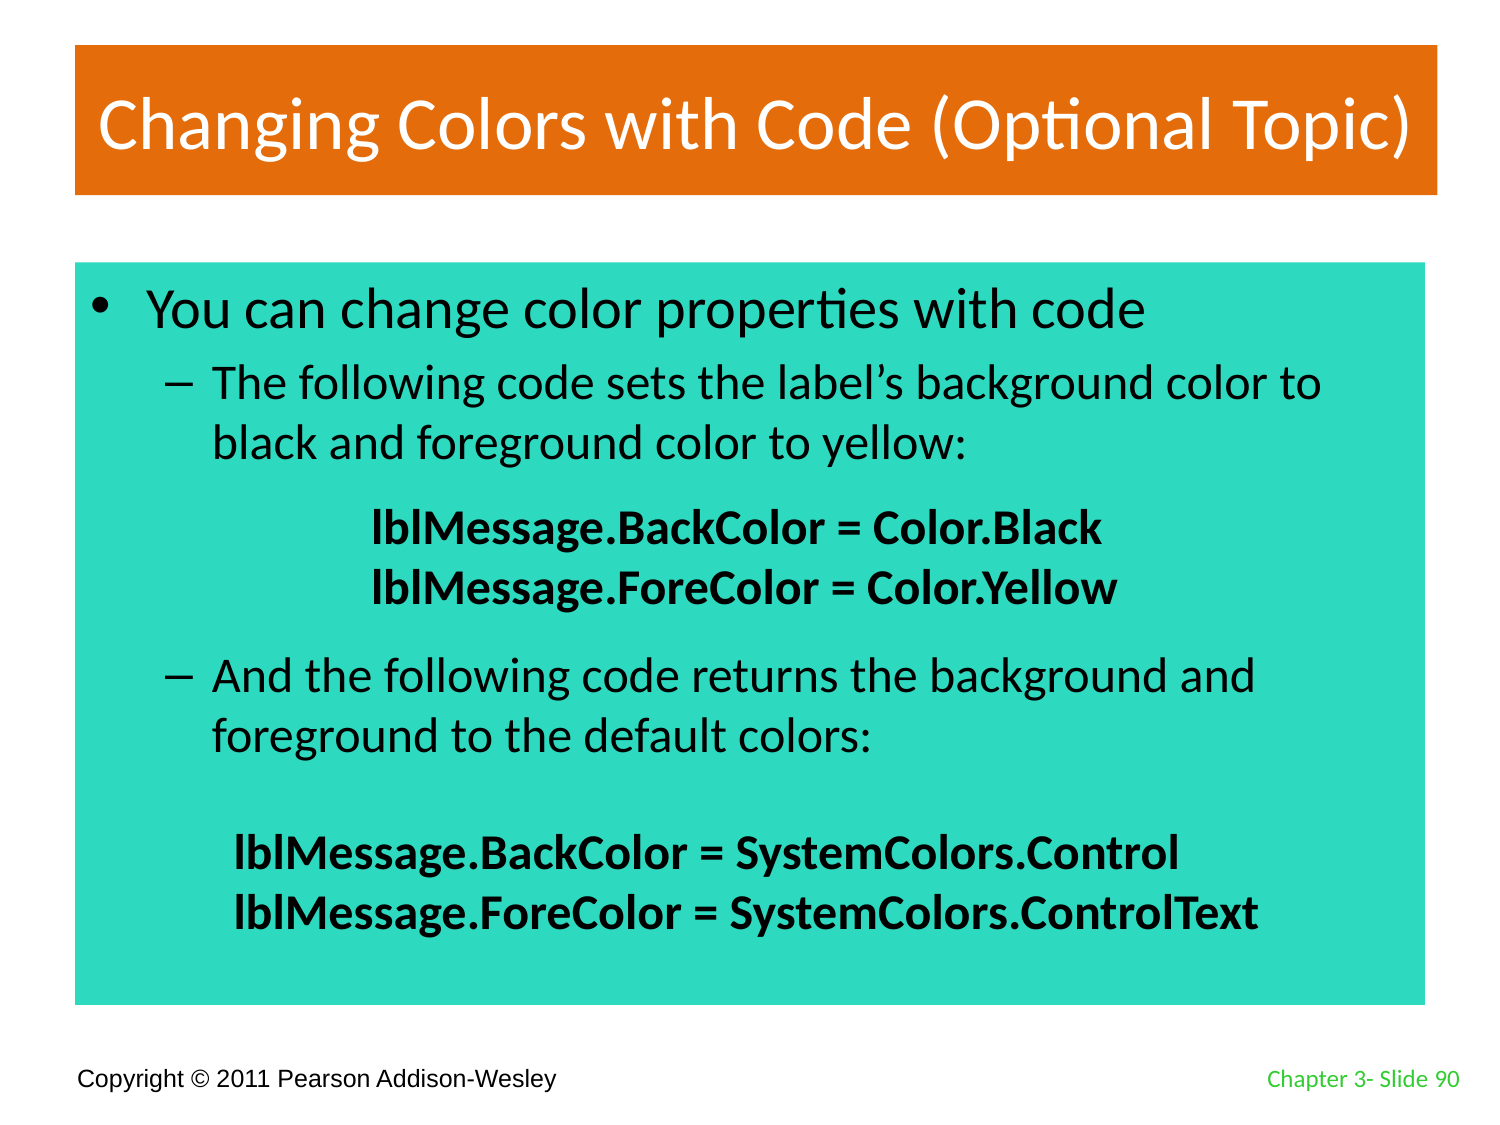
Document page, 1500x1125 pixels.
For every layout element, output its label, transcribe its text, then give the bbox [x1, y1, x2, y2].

title Changing Colors with Code (Optional Topic) [75, 45, 1438, 196]
list You can change color properties with code The following code sets the label’s background color to black and foreground color to yellow: And the following code returns the background and foreground to the default colors: [75, 262, 1425, 1005]
slide_number Chapter 3- Slide 90 [1162, 1024, 1476, 1101]
text_box lblMessage.BackColor = Color.Black lblMessage.ForeColor = Color.Yellow [356, 487, 1144, 623]
text_box lblMessage.BackColor = SystemColors.Control lblMessage.ForeColor = SystemColors.ControlText [218, 812, 1282, 948]
